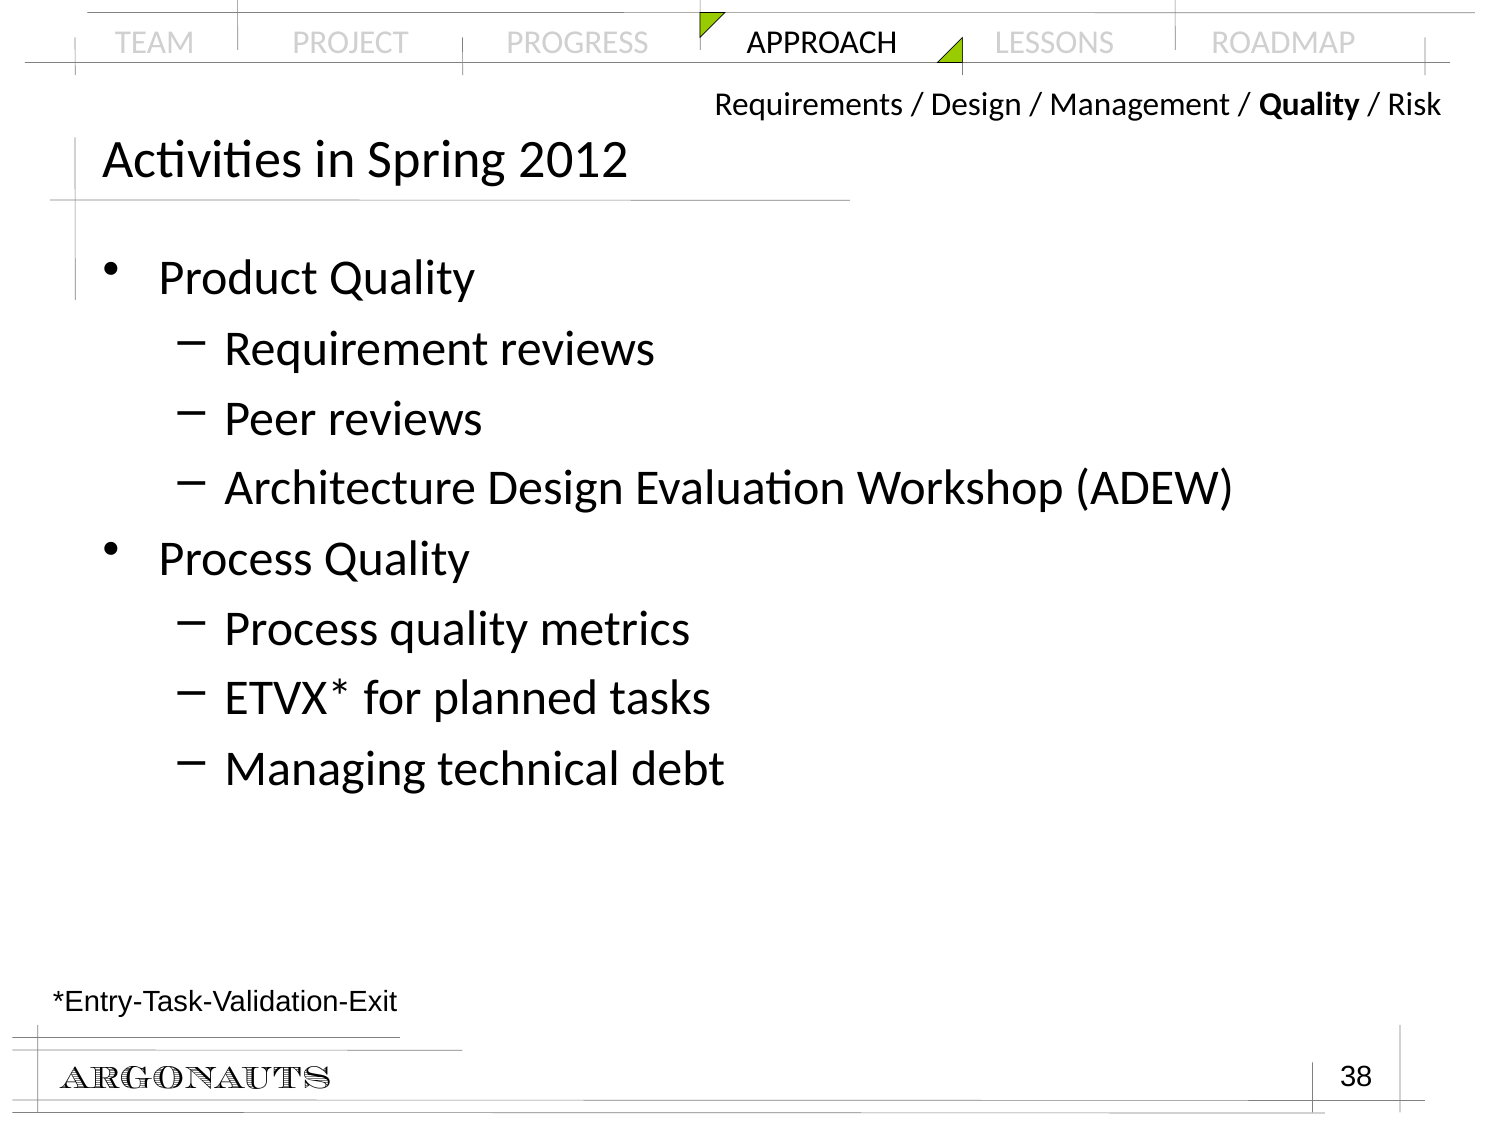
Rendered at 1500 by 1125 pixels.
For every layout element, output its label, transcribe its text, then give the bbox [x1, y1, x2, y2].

list Product Quality Requirement reviews Peer reviews Architecture Design Evaluation Workshop (ADEW) Process Quality Process quality metrics ETVX* for planned tasks Managing technical debt [87, 237, 1413, 913]
text_box Requirements / Design / Management / Quality / Risk [699, 74, 1463, 130]
picture [50, 1055, 350, 1099]
slide_number 38 [1074, 1050, 1388, 1125]
title Activities in Spring 2012 [87, 112, 1413, 200]
text_box *Entry-Task-Validation-Exit [38, 974, 413, 1025]
